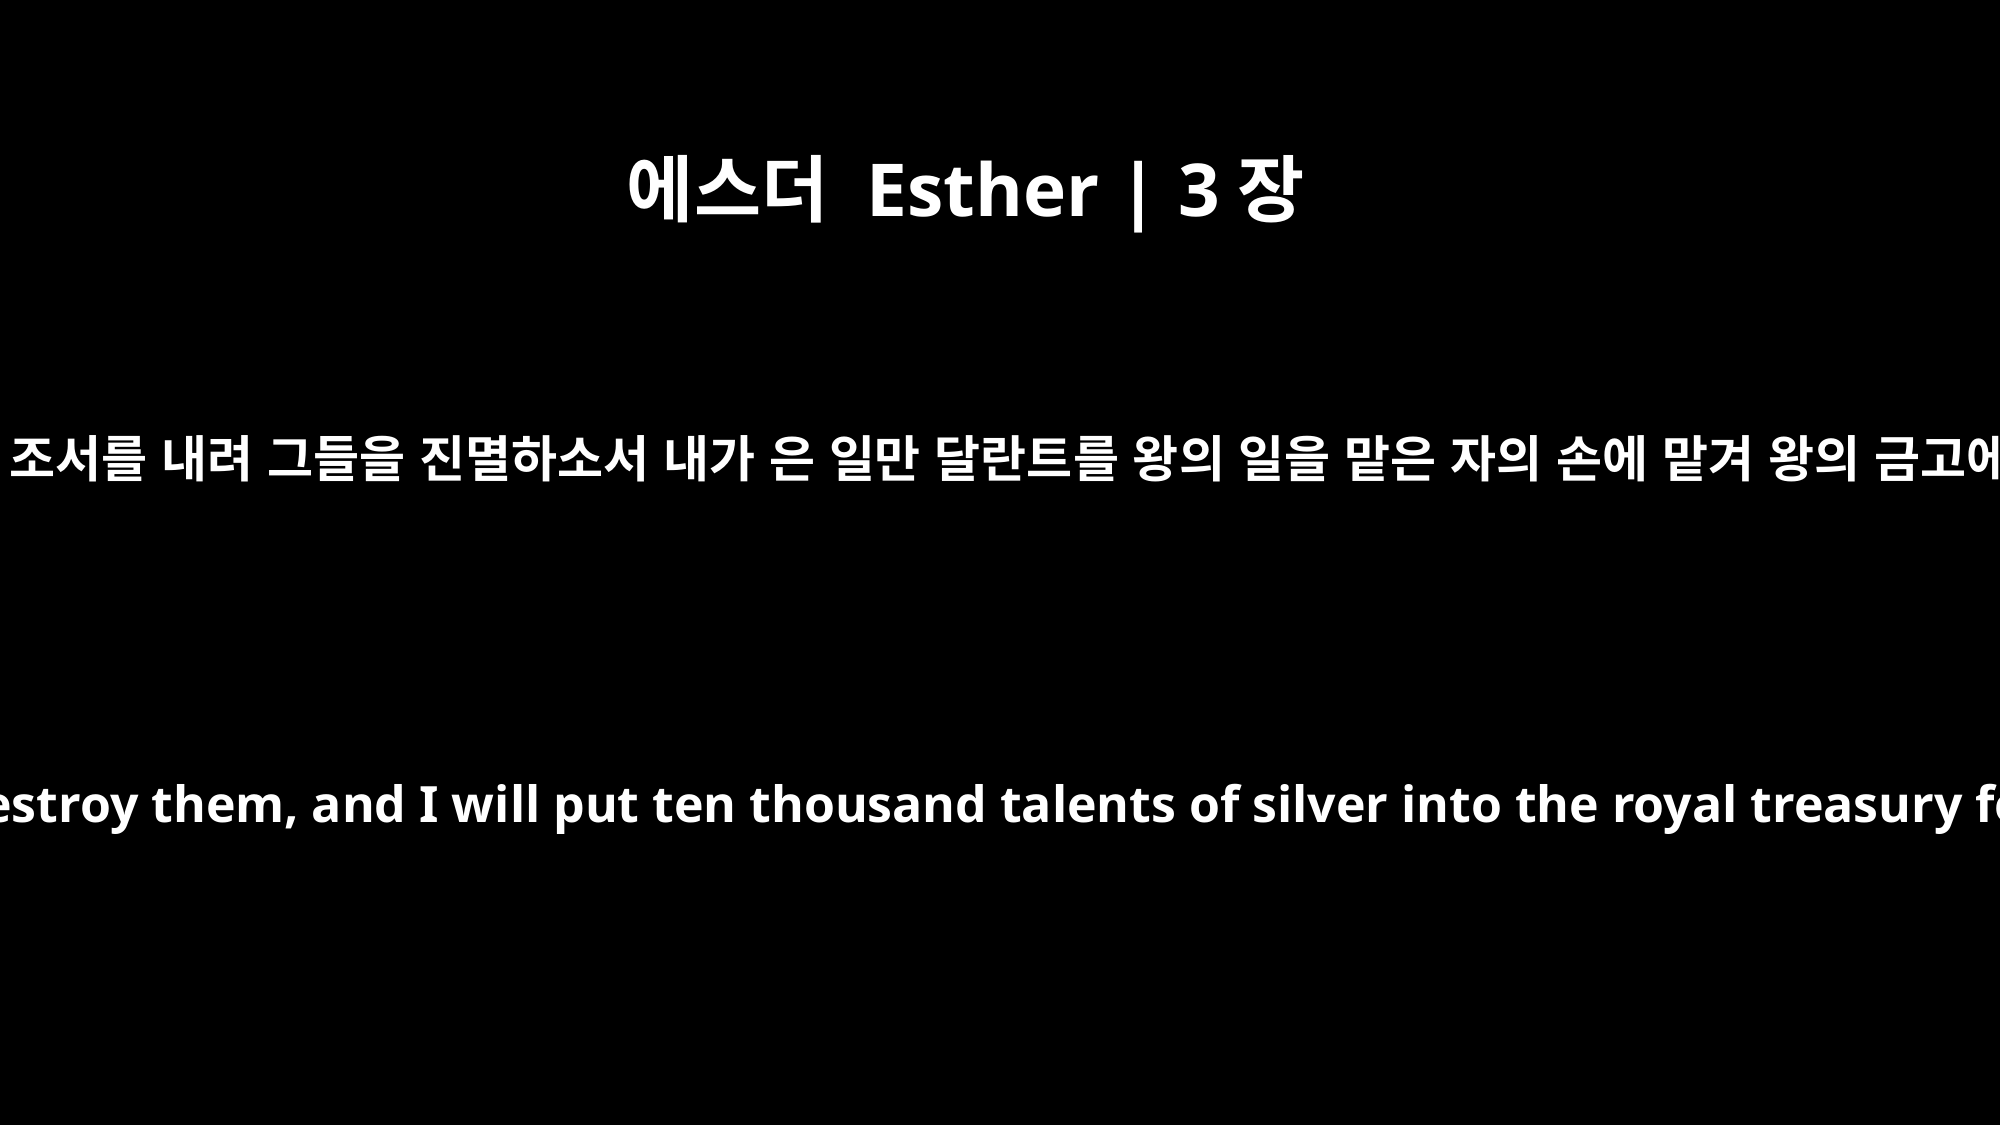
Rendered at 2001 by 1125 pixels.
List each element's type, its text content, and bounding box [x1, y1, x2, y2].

text_box 에스더 Esther | 3장 [612, 136, 1320, 239]
text_box If it pleases the king, let a decree be issued to destroy them, and I will put ten thousand talents of silver into the royal treasury for the men who carry out this business." [0, 764, 2000, 840]
text_box 9 왕이 옳게 여기시거든 조서를 내려 그들을 진멸하소서 내가 은 일만 달란트를 왕의 일을 맡은 자의 손에 맡겨 왕의 금고에 드리리이다 하니 [0, 359, 2000, 495]
